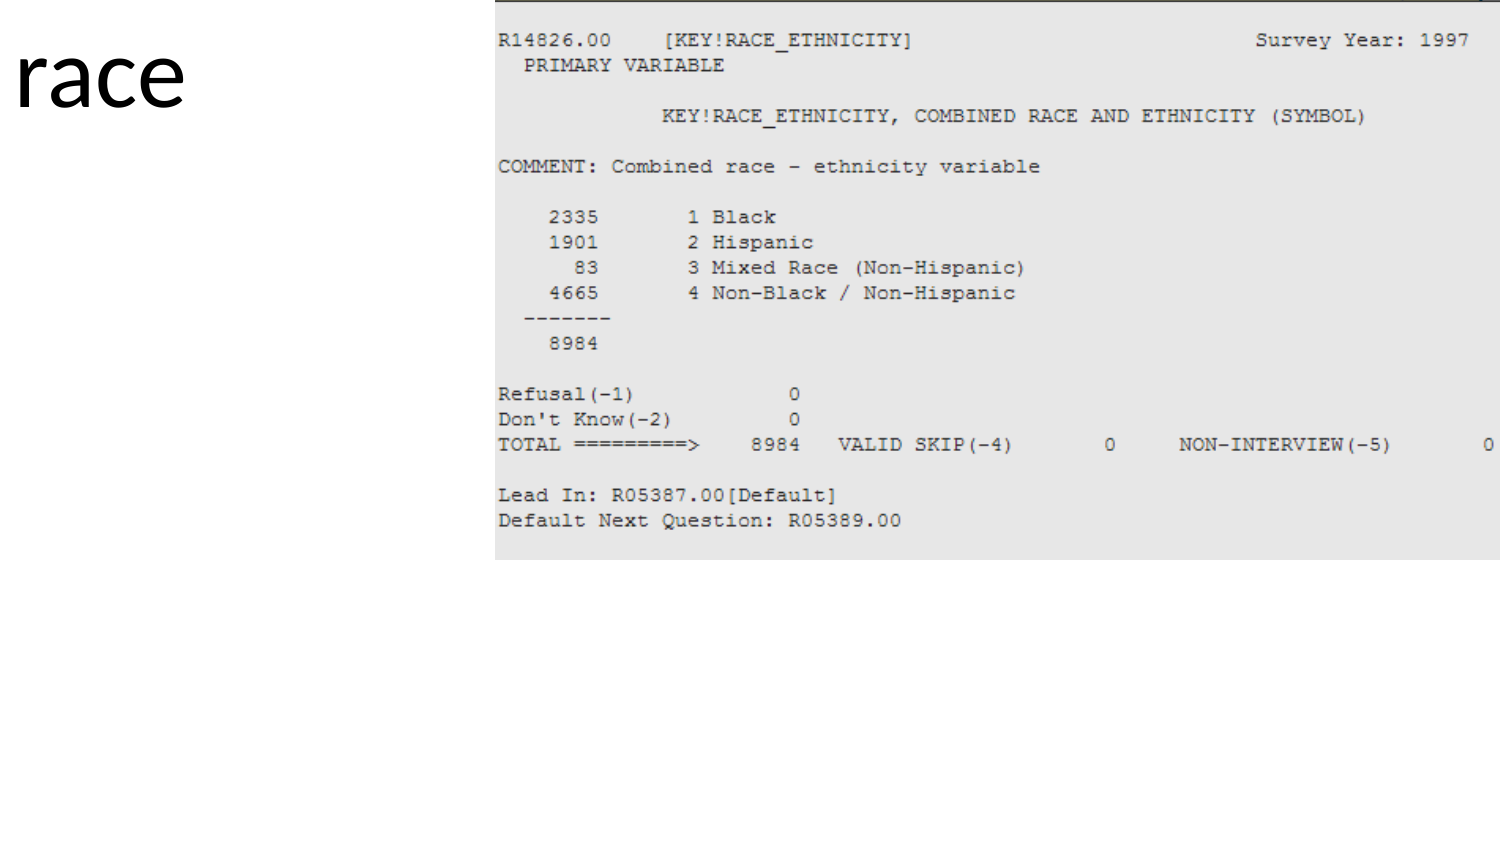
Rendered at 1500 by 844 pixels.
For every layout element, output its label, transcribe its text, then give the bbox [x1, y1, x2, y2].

text_box race [0, 0, 491, 135]
picture [494, 0, 1500, 560]
